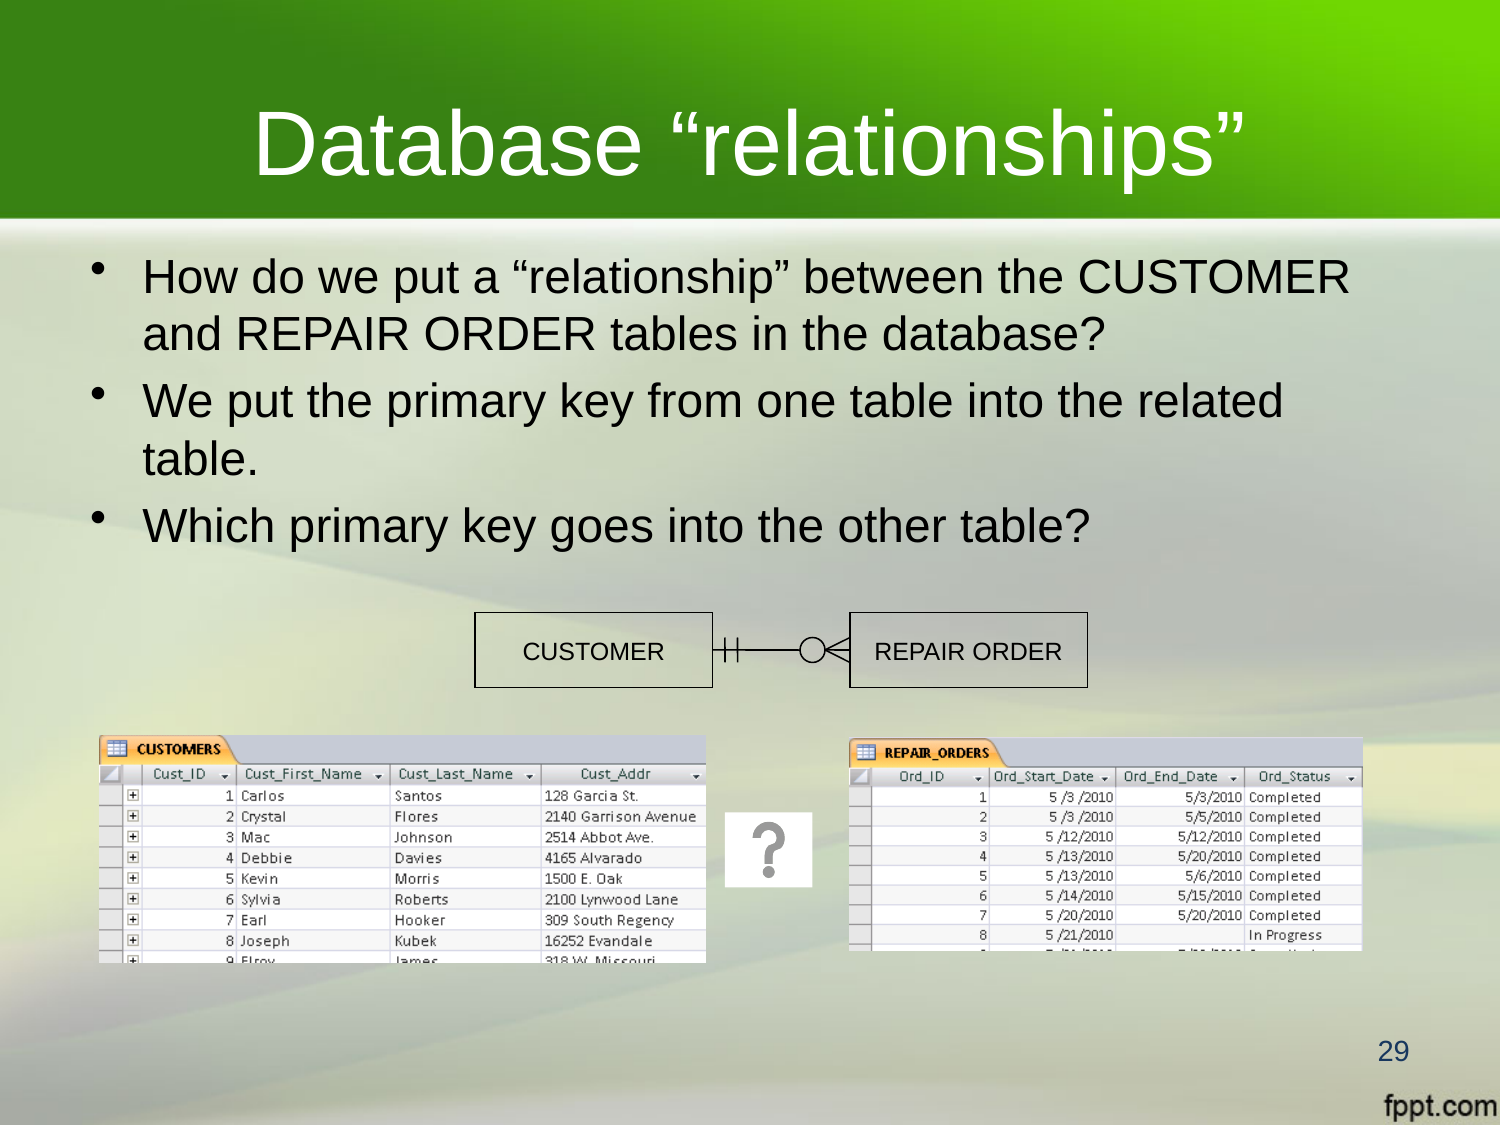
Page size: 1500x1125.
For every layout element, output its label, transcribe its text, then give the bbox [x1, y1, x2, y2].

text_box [474, 612, 1088, 688]
text_box [723, 810, 815, 890]
list How do we put a “relationship” between the CUSTOMER and REPAIR ORDER tables in the database? We put the primary key from one table into the related table. Which primary key goes into the other table? [74, 237, 1426, 601]
picture [0, 0, 1500, 1125]
title Database “relationships” [74, 44, 1426, 233]
slide_number 29 [1074, 1024, 1426, 1103]
